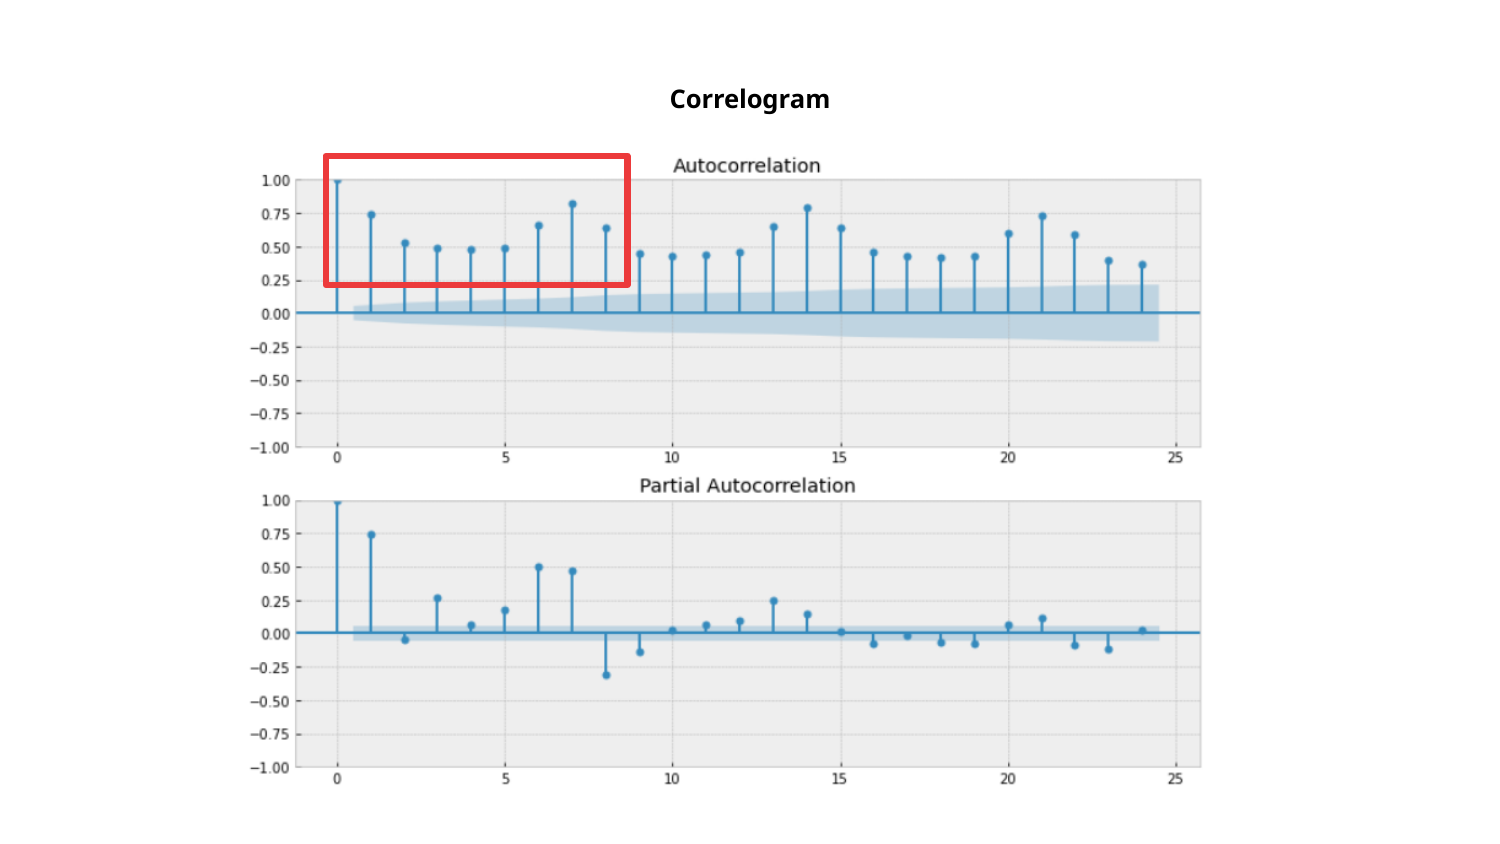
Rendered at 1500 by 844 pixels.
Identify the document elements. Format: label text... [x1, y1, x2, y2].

title Correlogram [75, 67, 1425, 129]
picture [235, 142, 1250, 812]
